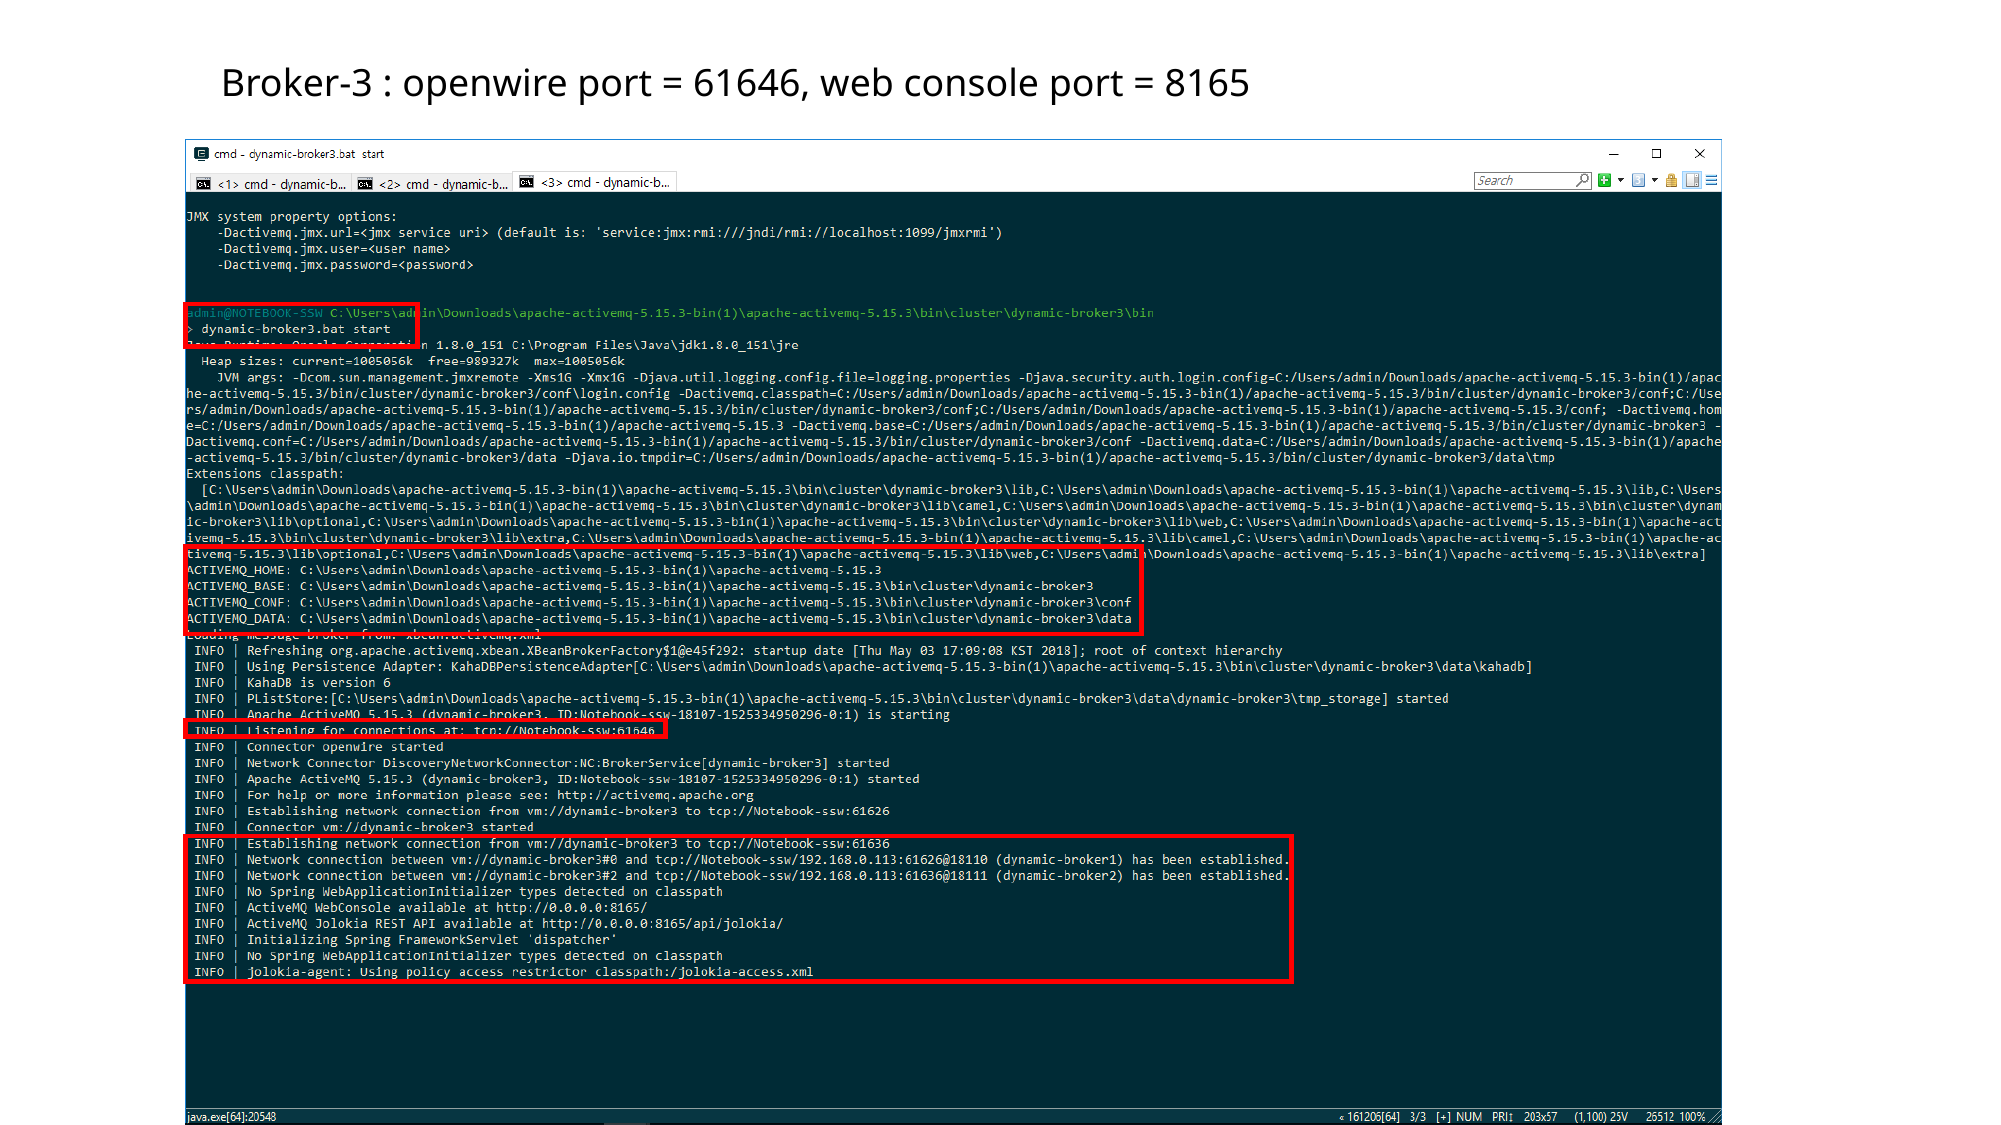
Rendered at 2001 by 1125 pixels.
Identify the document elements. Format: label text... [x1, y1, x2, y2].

picture [1110, 408, 1118, 413]
picture [1133, 504, 1141, 509]
picture [430, 247, 438, 252]
picture [1201, 520, 1209, 525]
picture [1292, 504, 1300, 509]
picture [586, 646, 591, 654]
picture [1519, 504, 1527, 509]
picture [279, 231, 287, 236]
picture [185, 303, 420, 351]
picture [1168, 553, 1179, 557]
picture [429, 440, 438, 445]
picture [1168, 488, 1179, 493]
picture [498, 488, 506, 493]
picture [982, 456, 990, 461]
picture [415, 504, 423, 509]
picture [1557, 488, 1565, 493]
picture [279, 247, 287, 252]
picture [725, 488, 733, 493]
picture [185, 1109, 1722, 1125]
picture [929, 665, 937, 670]
picture [1209, 456, 1217, 461]
picture [279, 263, 287, 268]
picture [467, 697, 476, 702]
picture [1126, 392, 1134, 397]
picture [1405, 376, 1413, 381]
picture [283, 679, 289, 686]
picture [1156, 665, 1164, 670]
picture [241, 440, 249, 445]
picture [488, 453, 493, 461]
picture [1100, 694, 1105, 702]
picture [657, 408, 665, 413]
picture [185, 834, 1293, 983]
picture [185, 537, 1145, 638]
picture [642, 504, 650, 509]
picture [185, 139, 1722, 191]
picture [196, 213, 203, 220]
picture [904, 405, 909, 413]
picture [437, 263, 445, 268]
picture [1360, 520, 1368, 525]
picture [1259, 694, 1264, 702]
picture [271, 408, 279, 413]
picture [339, 488, 347, 493]
picture [972, 485, 977, 493]
picture [740, 392, 748, 397]
picture [1403, 662, 1408, 670]
picture [331, 424, 340, 429]
picture [430, 408, 438, 413]
picture [1042, 424, 1050, 429]
picture [657, 520, 665, 525]
picture [496, 520, 506, 525]
picture [1390, 440, 1398, 445]
picture [823, 456, 831, 461]
picture [253, 504, 264, 509]
picture [256, 392, 264, 397]
text_box Broker-3 : openwire port = 61646, web console port = 8165 [206, 51, 1267, 112]
picture [884, 520, 892, 525]
picture [1308, 697, 1315, 705]
picture [1519, 520, 1527, 525]
picture [241, 456, 249, 461]
picture [770, 665, 778, 670]
picture [503, 389, 508, 397]
picture [1678, 408, 1686, 413]
picture [1675, 421, 1680, 429]
picture [1456, 453, 1461, 461]
picture [966, 392, 975, 397]
picture [185, 710, 669, 738]
picture [589, 440, 597, 445]
picture [650, 456, 657, 464]
picture [415, 376, 423, 381]
picture [1330, 488, 1338, 493]
